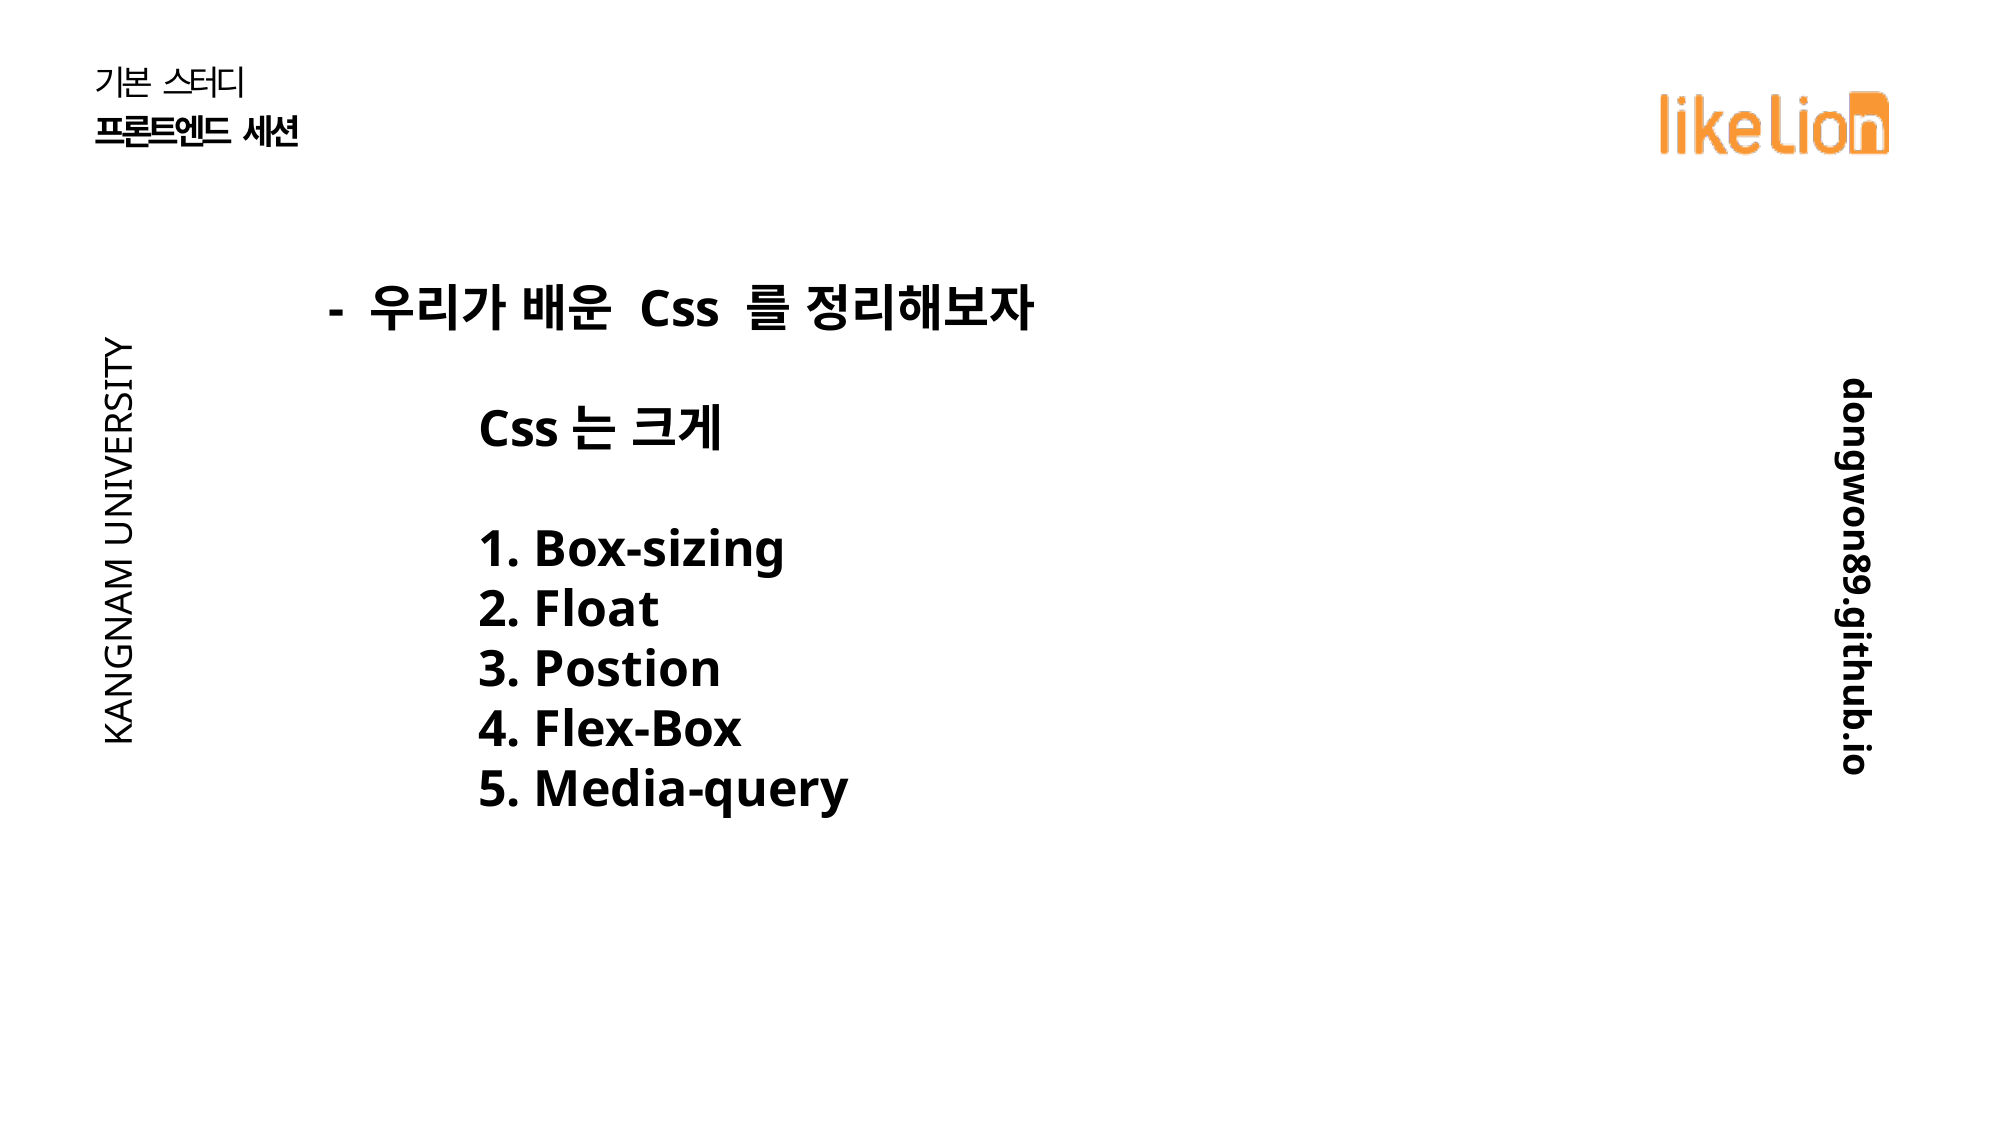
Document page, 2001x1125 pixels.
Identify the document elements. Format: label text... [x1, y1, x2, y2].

text_box 기본 스터디 프론트엔드 세션 [92, 60, 314, 152]
text_box dongwon89.github.io [1835, 375, 1878, 790]
text_box KANGNAM UNIVERSITY [97, 147, 140, 749]
text_box [1660, 90, 1889, 156]
text_box - 우리가 배운 Css 를 정리해보자 Css는 크게 1. Box-sizing 2. Float 3. Postion 4. Flex-Box 5. Media-query [313, 268, 1741, 824]
